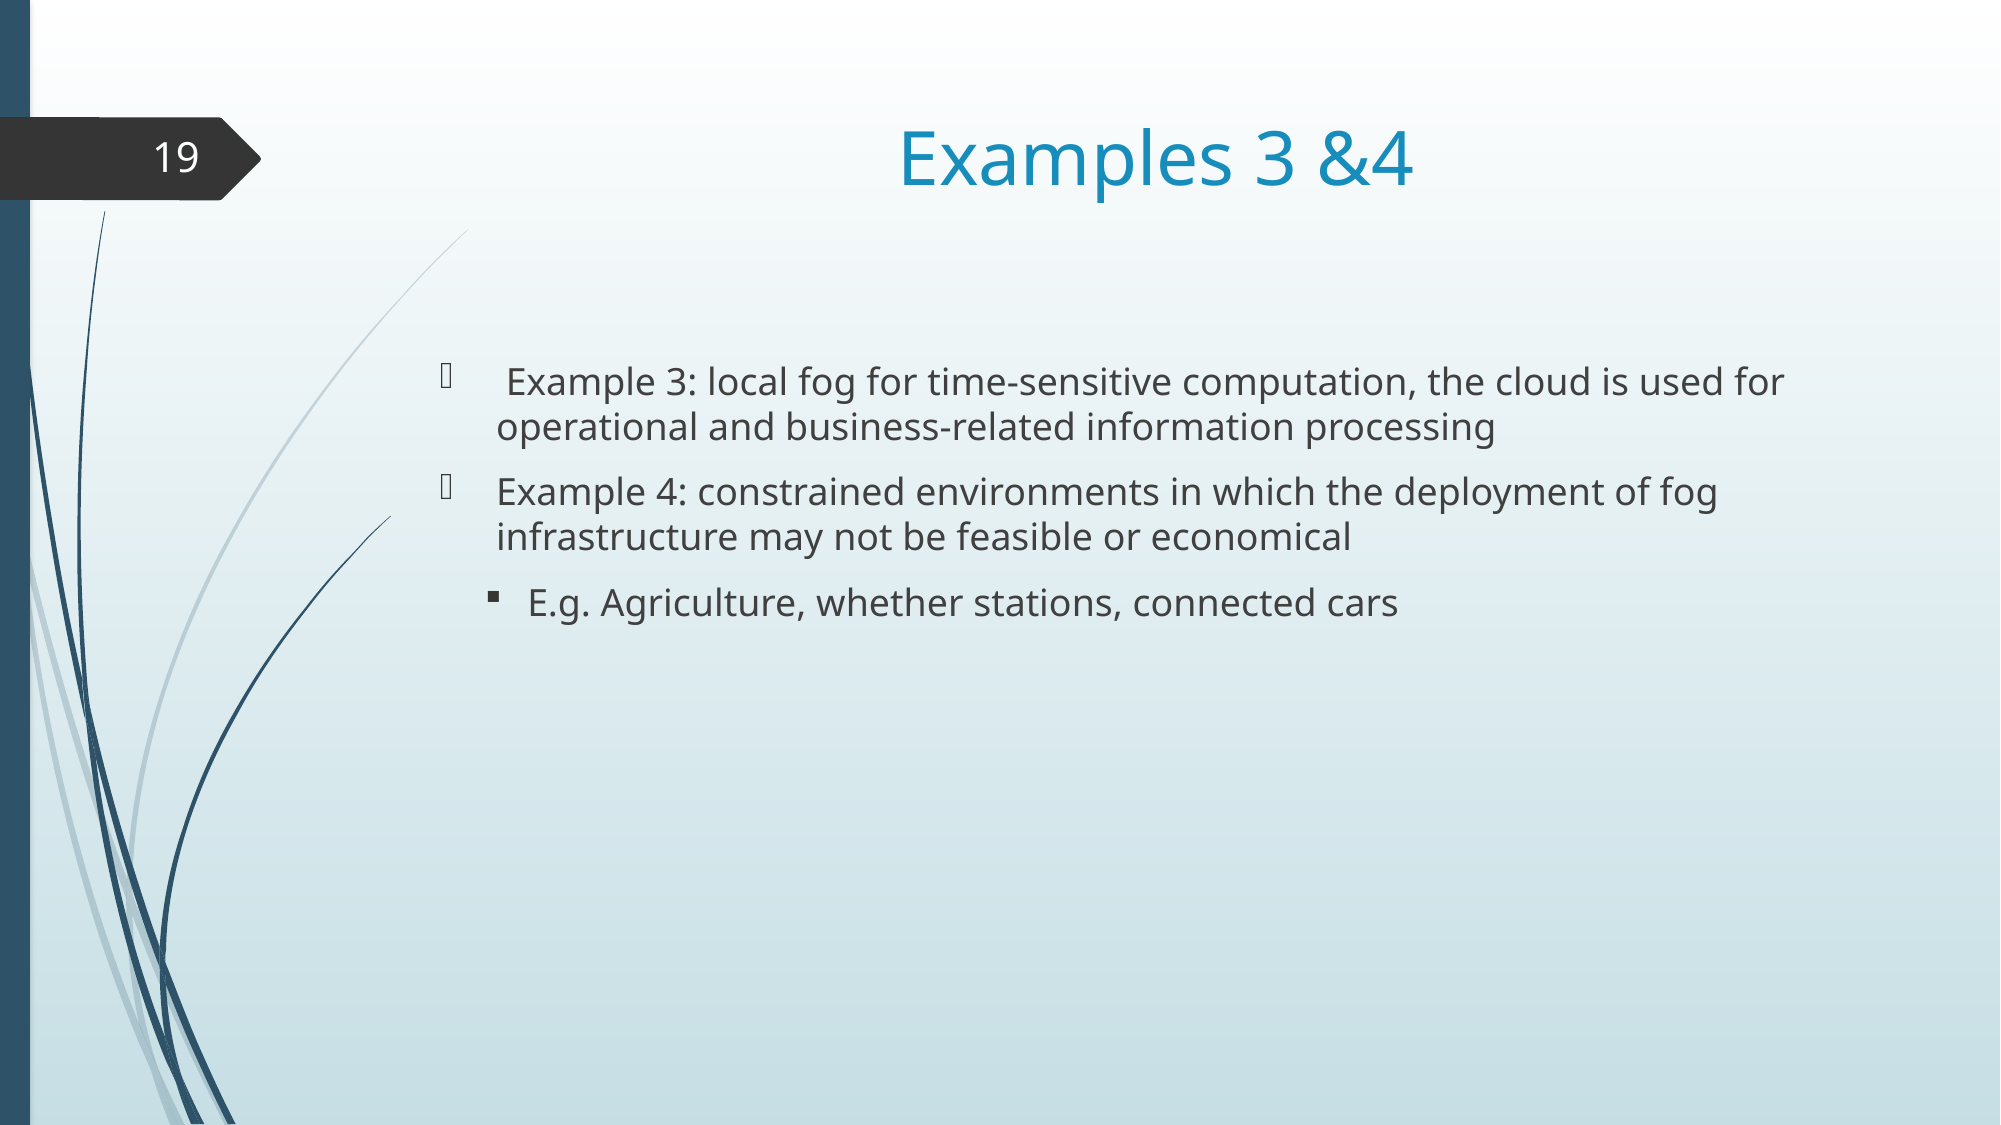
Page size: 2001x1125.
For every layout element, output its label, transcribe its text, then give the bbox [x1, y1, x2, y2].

slide_number 19 [87, 129, 216, 190]
title Examples 3 &4 [425, 102, 1888, 313]
list Example 3: local fog for time-sensitive computation, the cloud is used for operational and business-related information processing Example 4: constrained environments in which the deployment of fog infrastructure may not be feasible or economical E.g. Agriculture, whether stations, connected cars [424, 350, 1888, 970]
